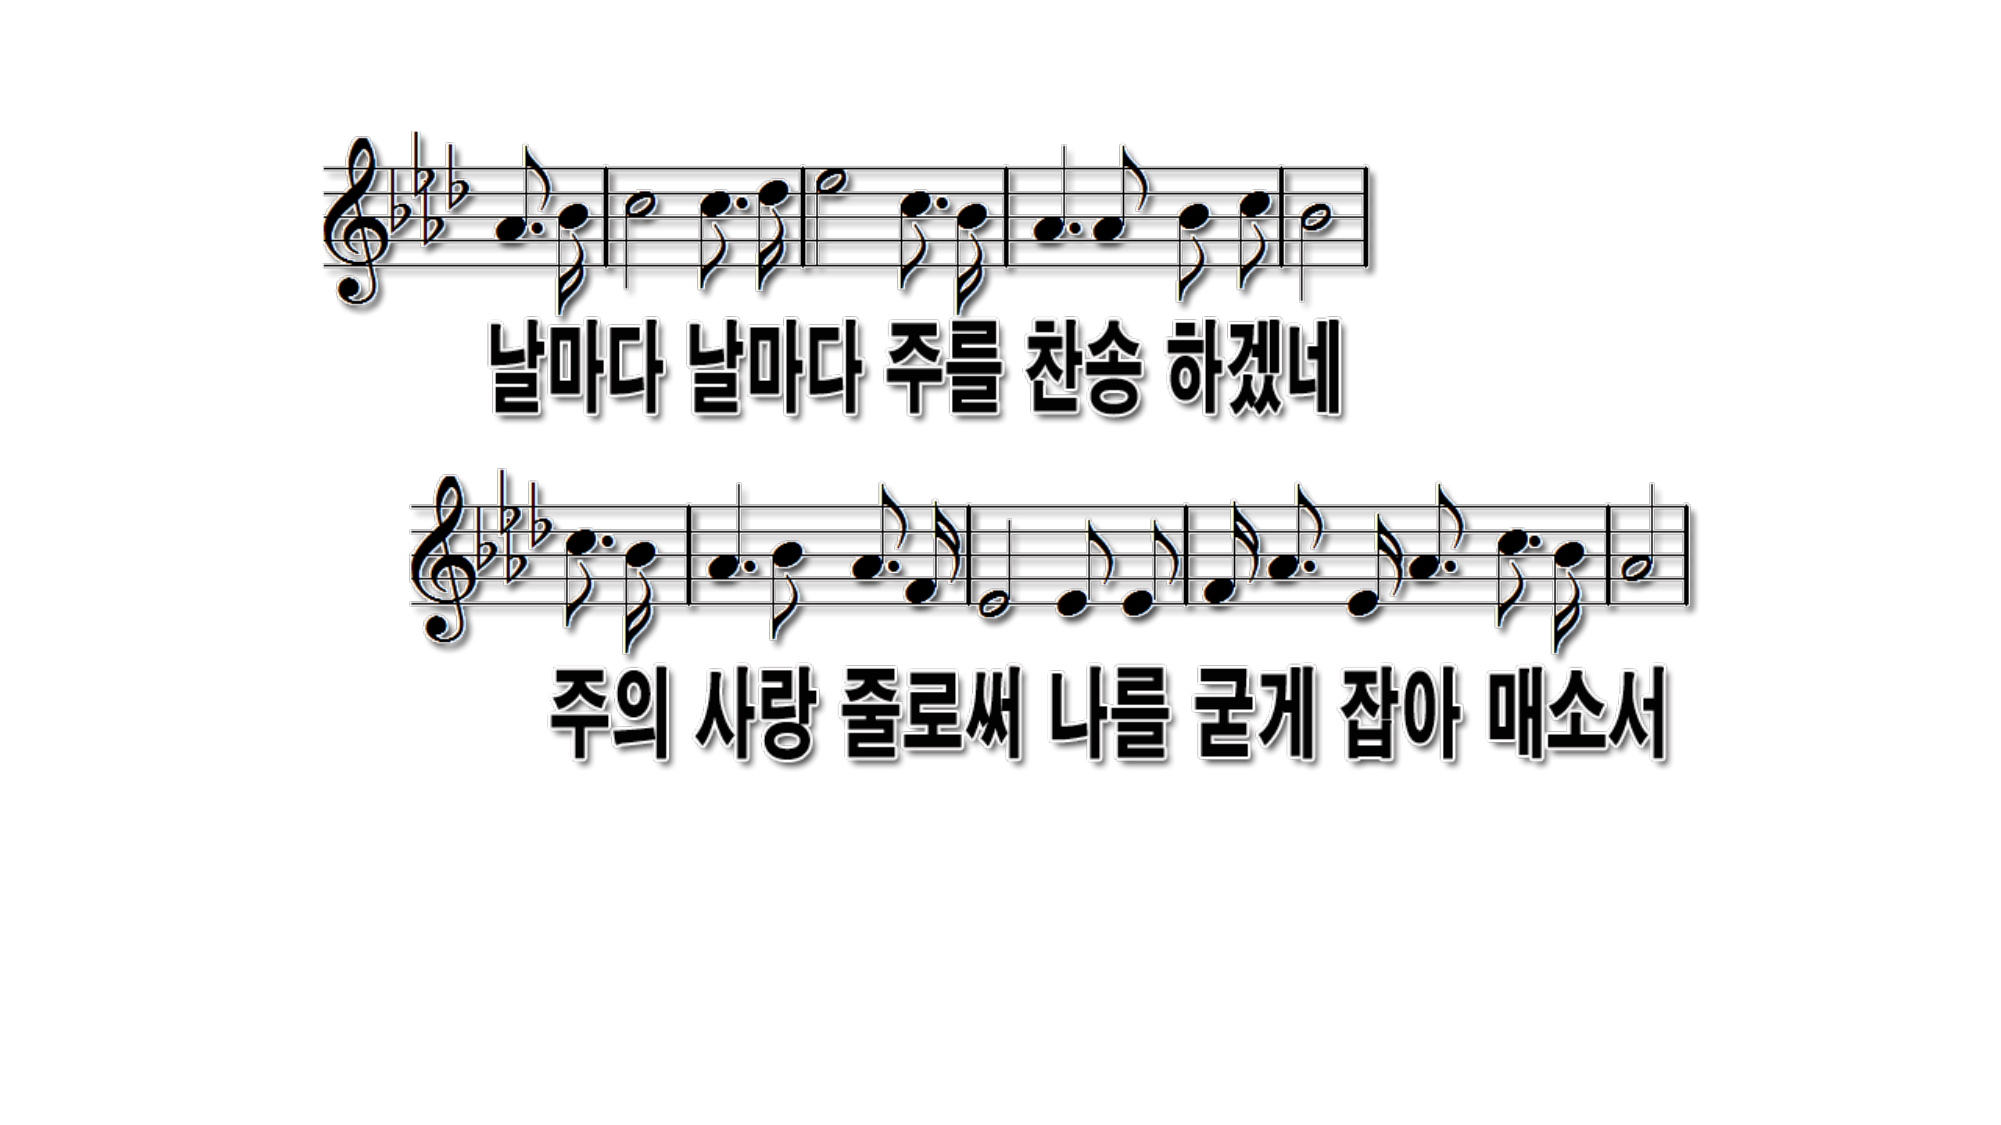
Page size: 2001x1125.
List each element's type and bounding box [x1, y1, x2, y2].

picture [249, 0, 1750, 835]
